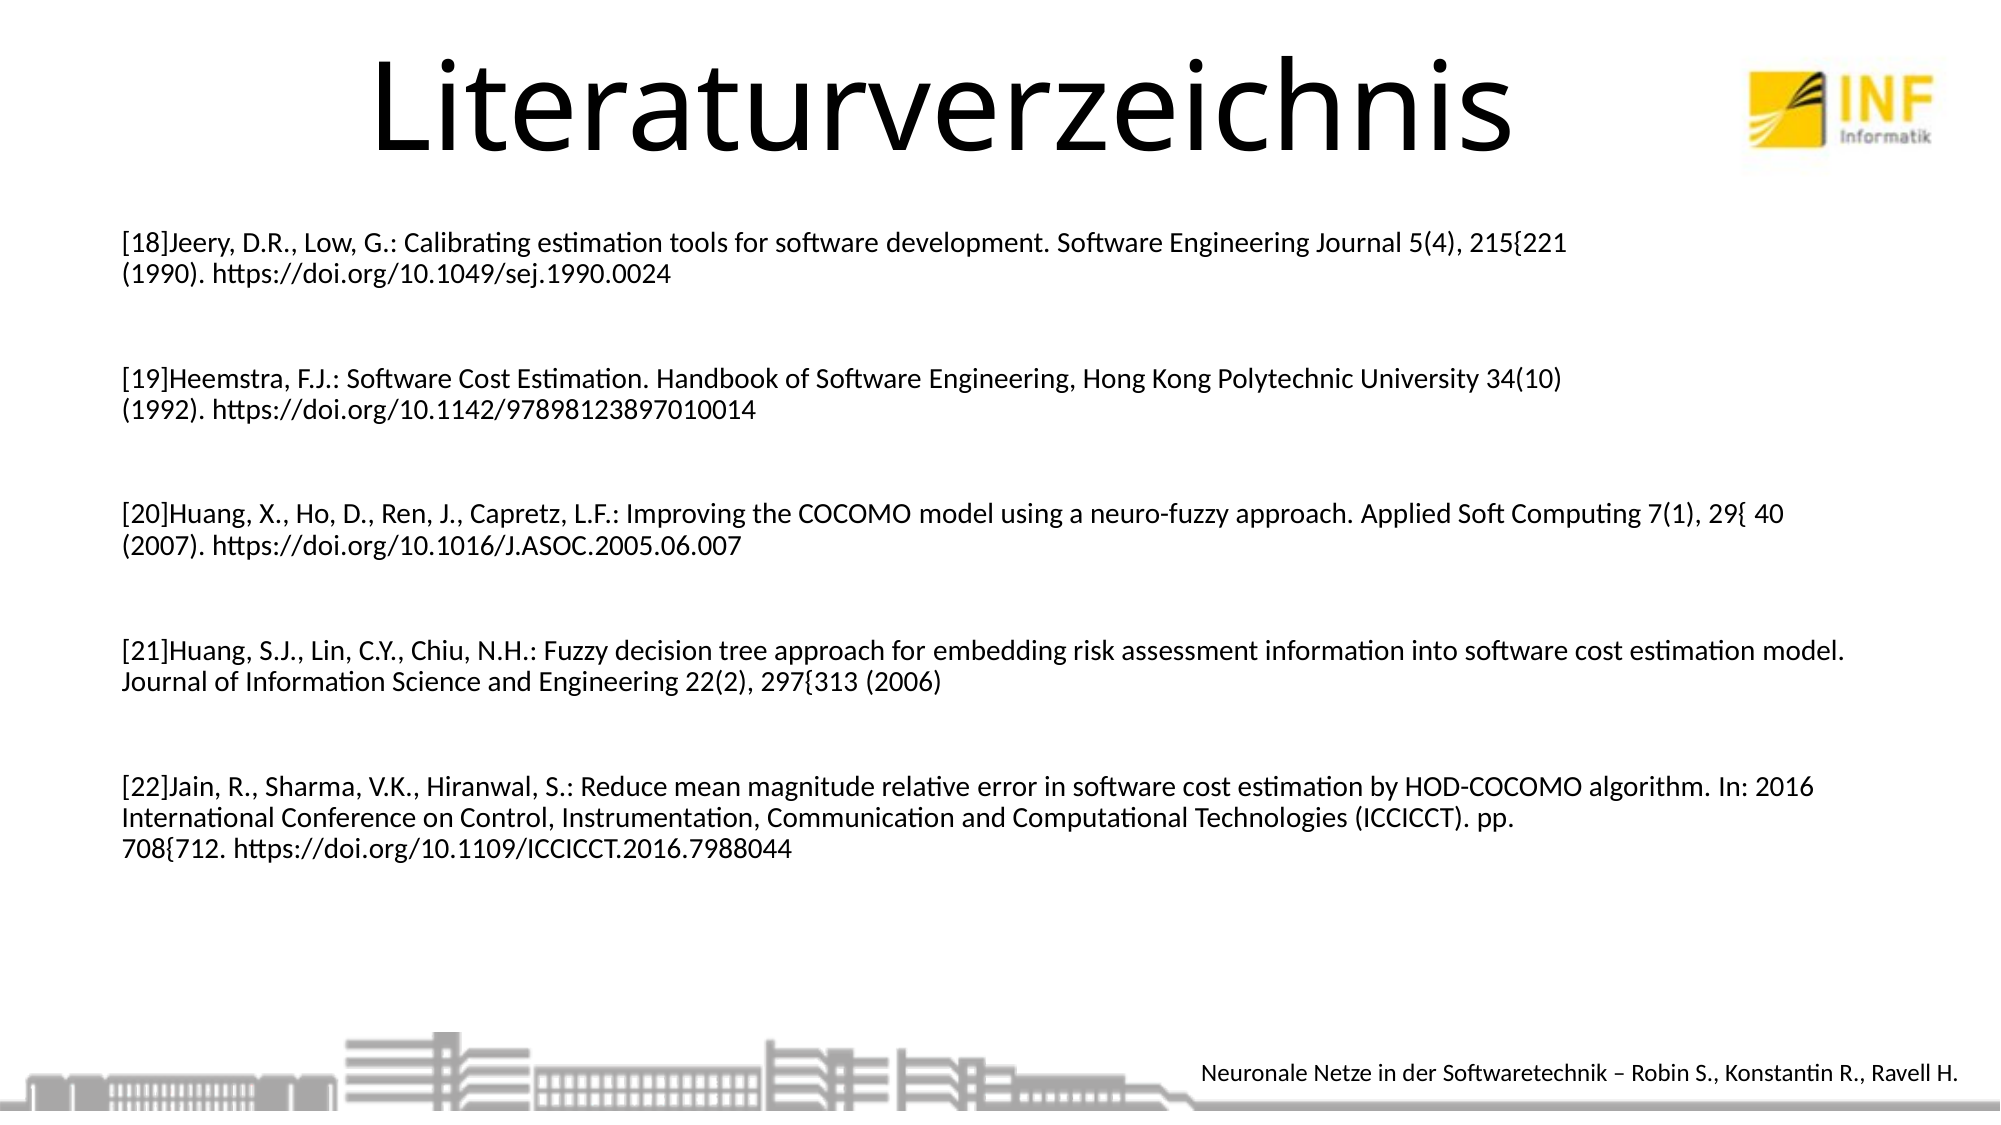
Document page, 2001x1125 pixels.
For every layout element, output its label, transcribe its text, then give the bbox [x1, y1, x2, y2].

picture [1684, 0, 2000, 221]
picture [0, 1032, 2000, 1111]
subtitle [18]Jeery, D.R., Low, G.: Calibrating estimation tools for software development. Software Engineering Journal 5(4), 215{221 (1990). https://doi.org/10.1049/sej.1990.0024 [19]Heemstra, F.J.: Software Cost Estimation. Handbook of Software Engineering, Hong Kong Polytechnic University 34(10) (1992). https://doi.org/10.1142/97898123897010014 [20]Huang, X., Ho, D., Ren, J., Capretz, L.F.: Improving the COCOMO model using a neuro-fuzzy approach. Applied Soft Computing 7(1), 29{ 40 (2007). https://doi.org/10.1016/J.ASOC.2005.06.007 [21]Huang, S.J., Lin, C.Y., Chiu, N.H.: Fuzzy decision tree approach for embedding risk assessment information into software cost estimation model. Journal of Information Science and Engineering 22(2), 297{313 (2006) [22]Jain, R., Sharma, V.K., Hiranwal, S.: Reduce mean magnitude relative error in software cost estimation by HOD-COCOMO algorithm. In: 2016 International Conference on Control, Instrumentation, Communication and Computational Technologies (ICCICCT). pp. 708{712. https://doi.org/10.1109/ICCICCT.2016.7988044 [106, 219, 1896, 1032]
title Literaturverzeichnis [192, 35, 1684, 185]
